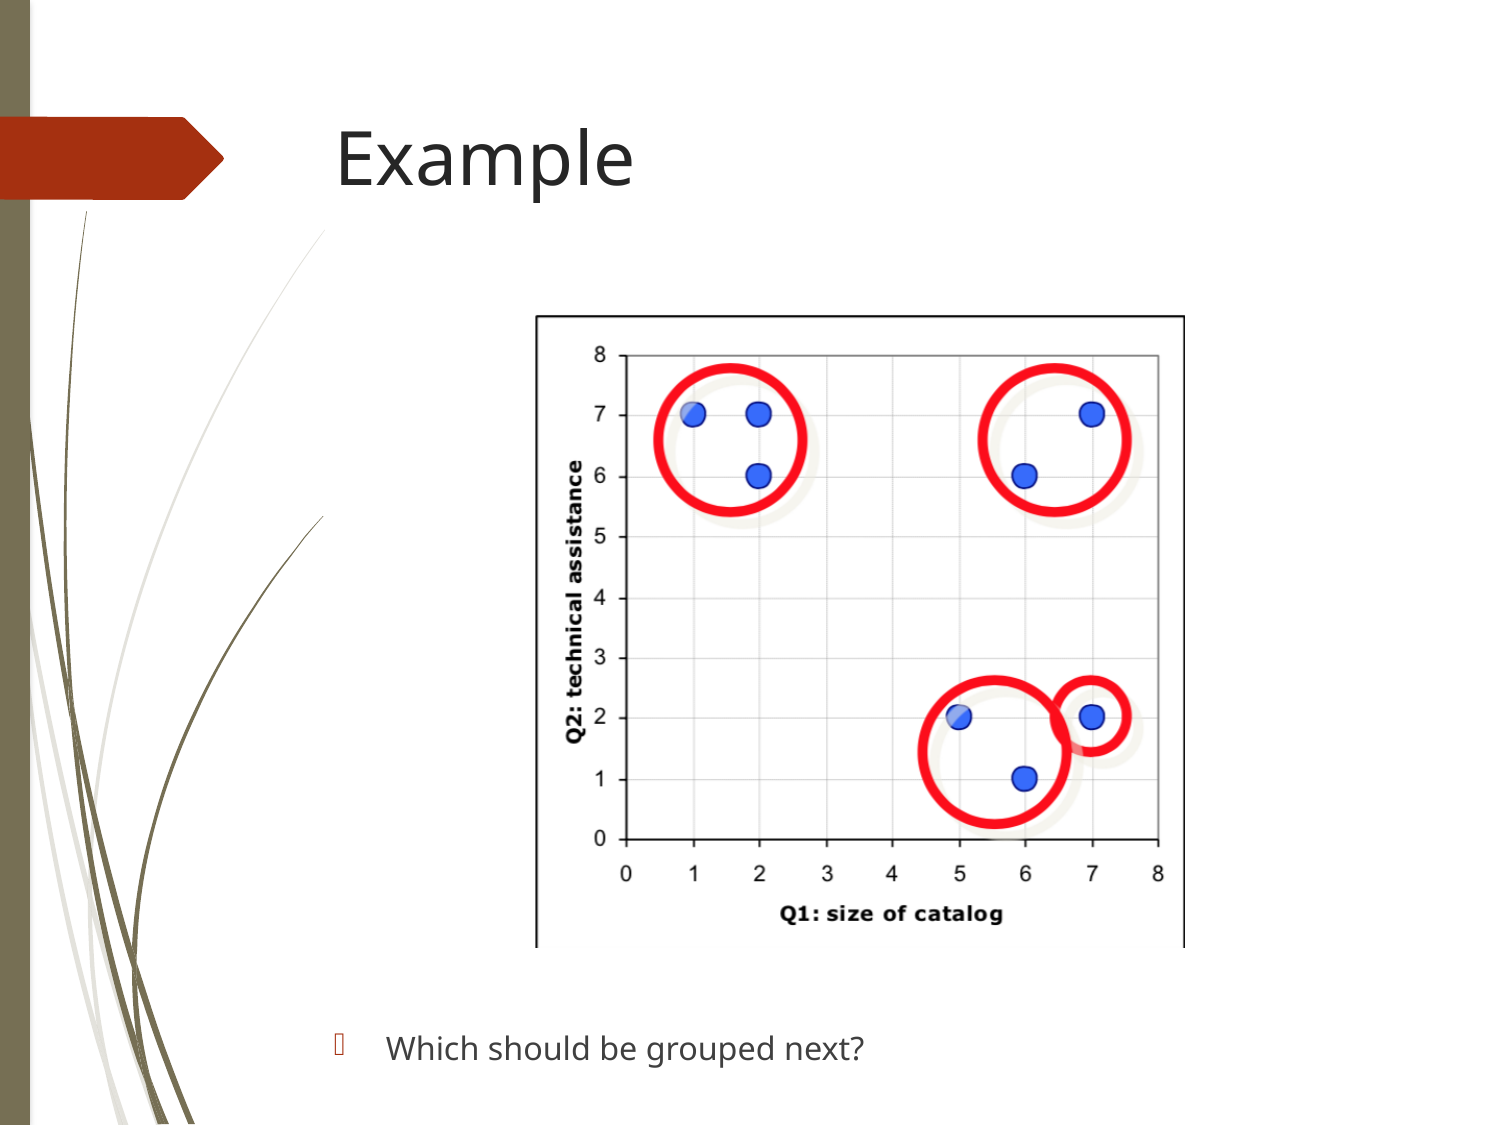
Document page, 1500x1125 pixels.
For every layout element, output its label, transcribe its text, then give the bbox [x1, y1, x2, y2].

picture [534, 312, 1185, 949]
title Example [319, 102, 1400, 313]
list Which should be grouped next? [318, 454, 1400, 1075]
